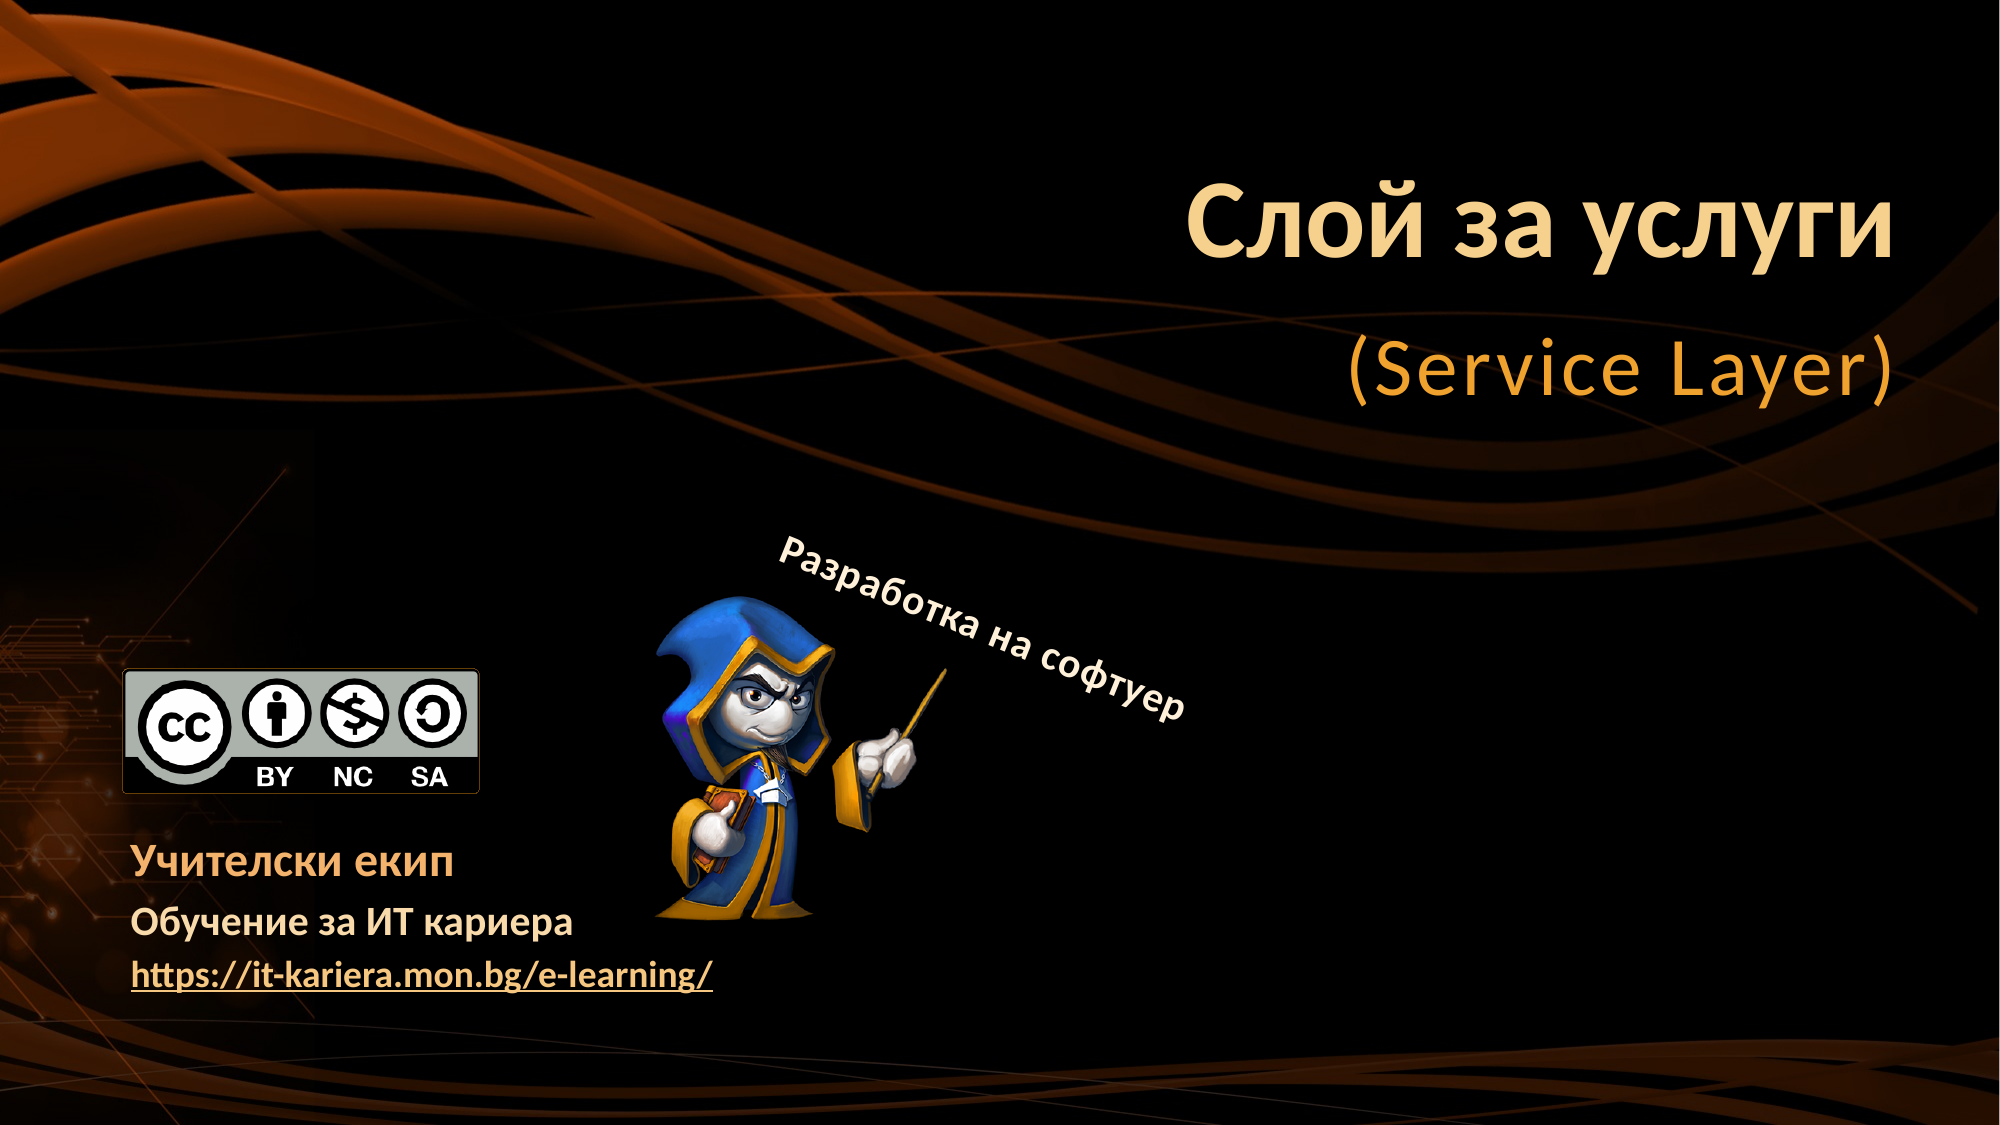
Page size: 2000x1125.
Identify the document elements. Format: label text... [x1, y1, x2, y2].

text_box Слой за услуги [479, 124, 1898, 318]
picture [0, 0, 2000, 1125]
subtitle (Service Layer) [685, 307, 1897, 413]
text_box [122, 594, 1218, 1009]
text_box [574, 314, 1898, 534]
